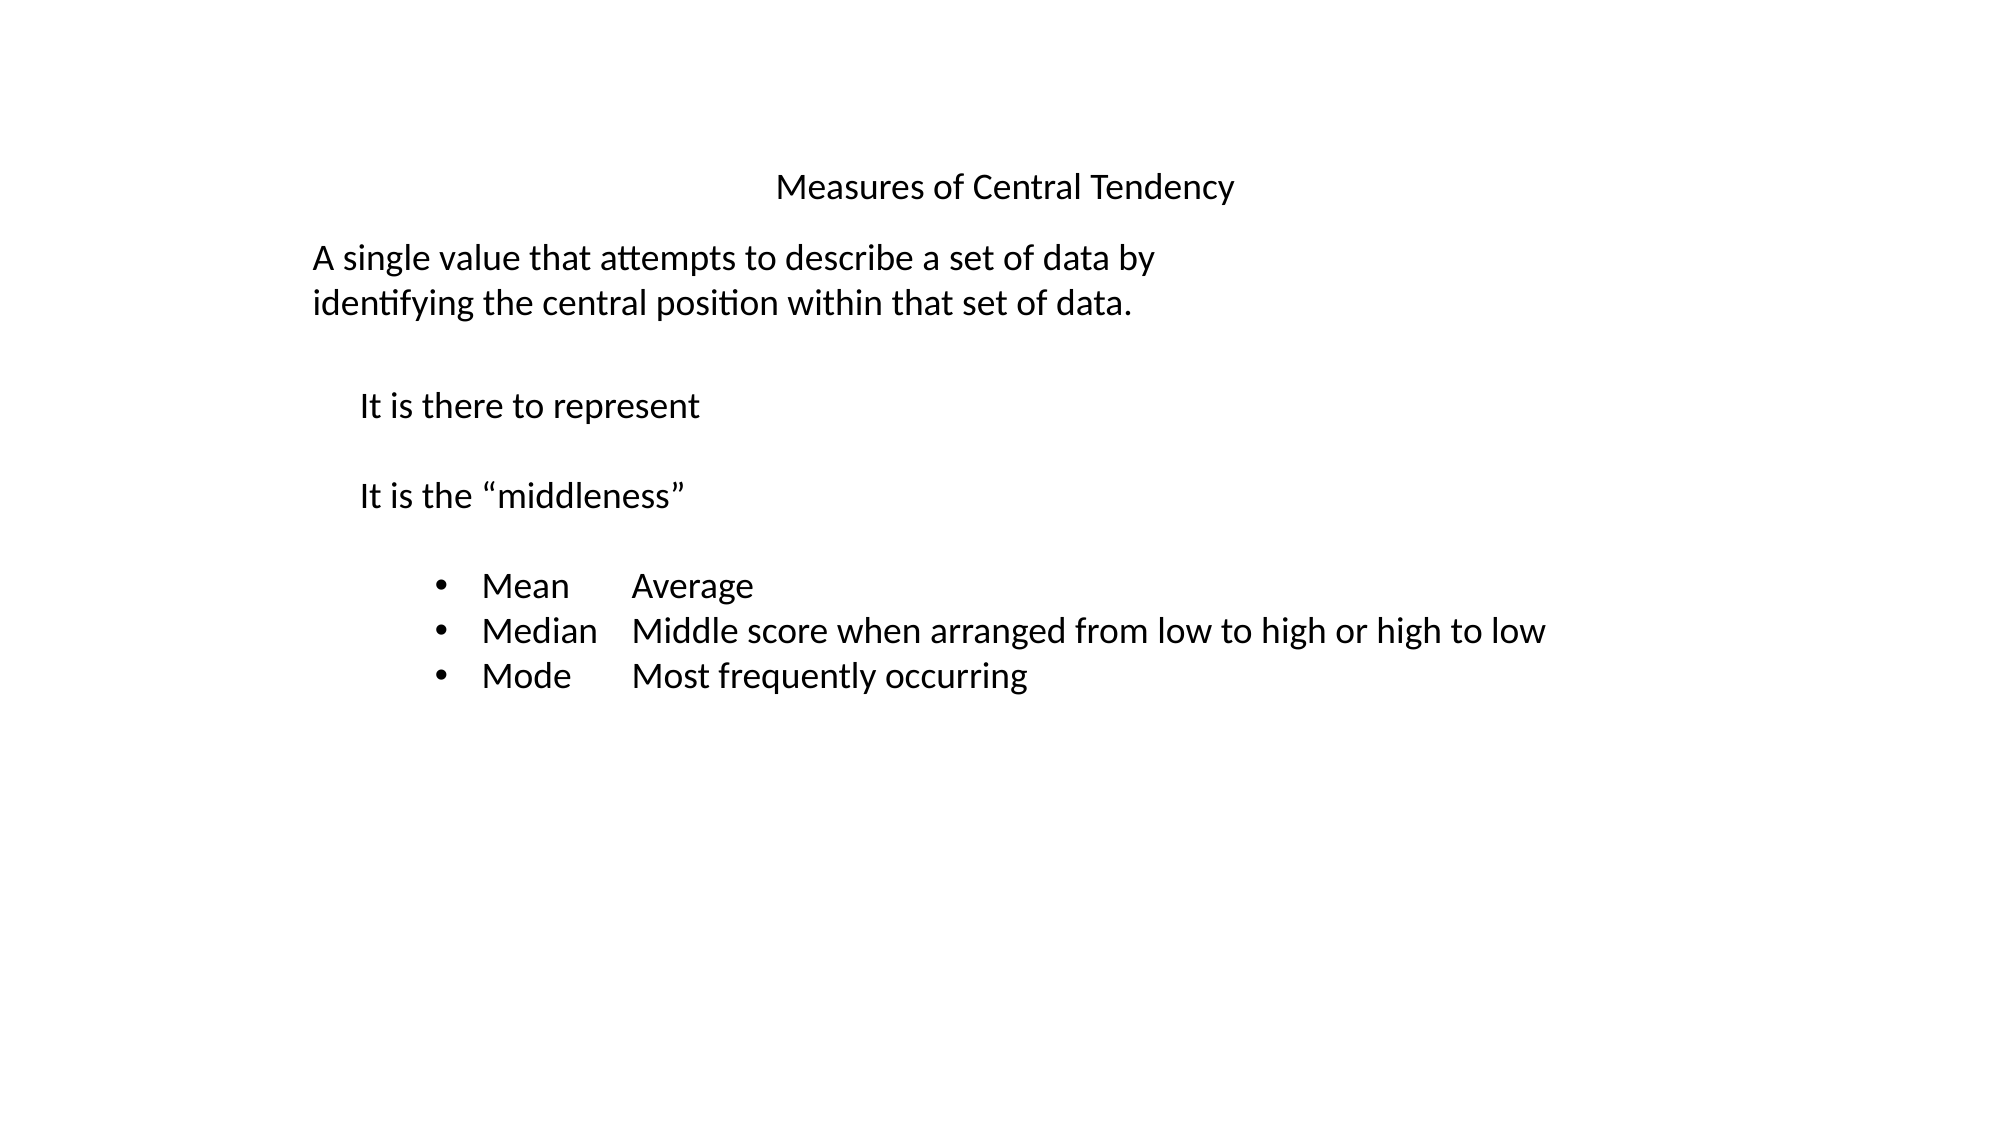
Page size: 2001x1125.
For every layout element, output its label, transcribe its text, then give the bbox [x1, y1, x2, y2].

text_box Measures of Central Tendency [239, 154, 1772, 215]
text_box A single value that attempts to describe a set of data by identifying the central position within that set of data. [297, 225, 1298, 331]
text_box It is there to represent It is the “middleness” Mean Average Median Middle score when arranged from low to high or high to low Mode Most frequently occurring [345, 374, 1700, 794]
